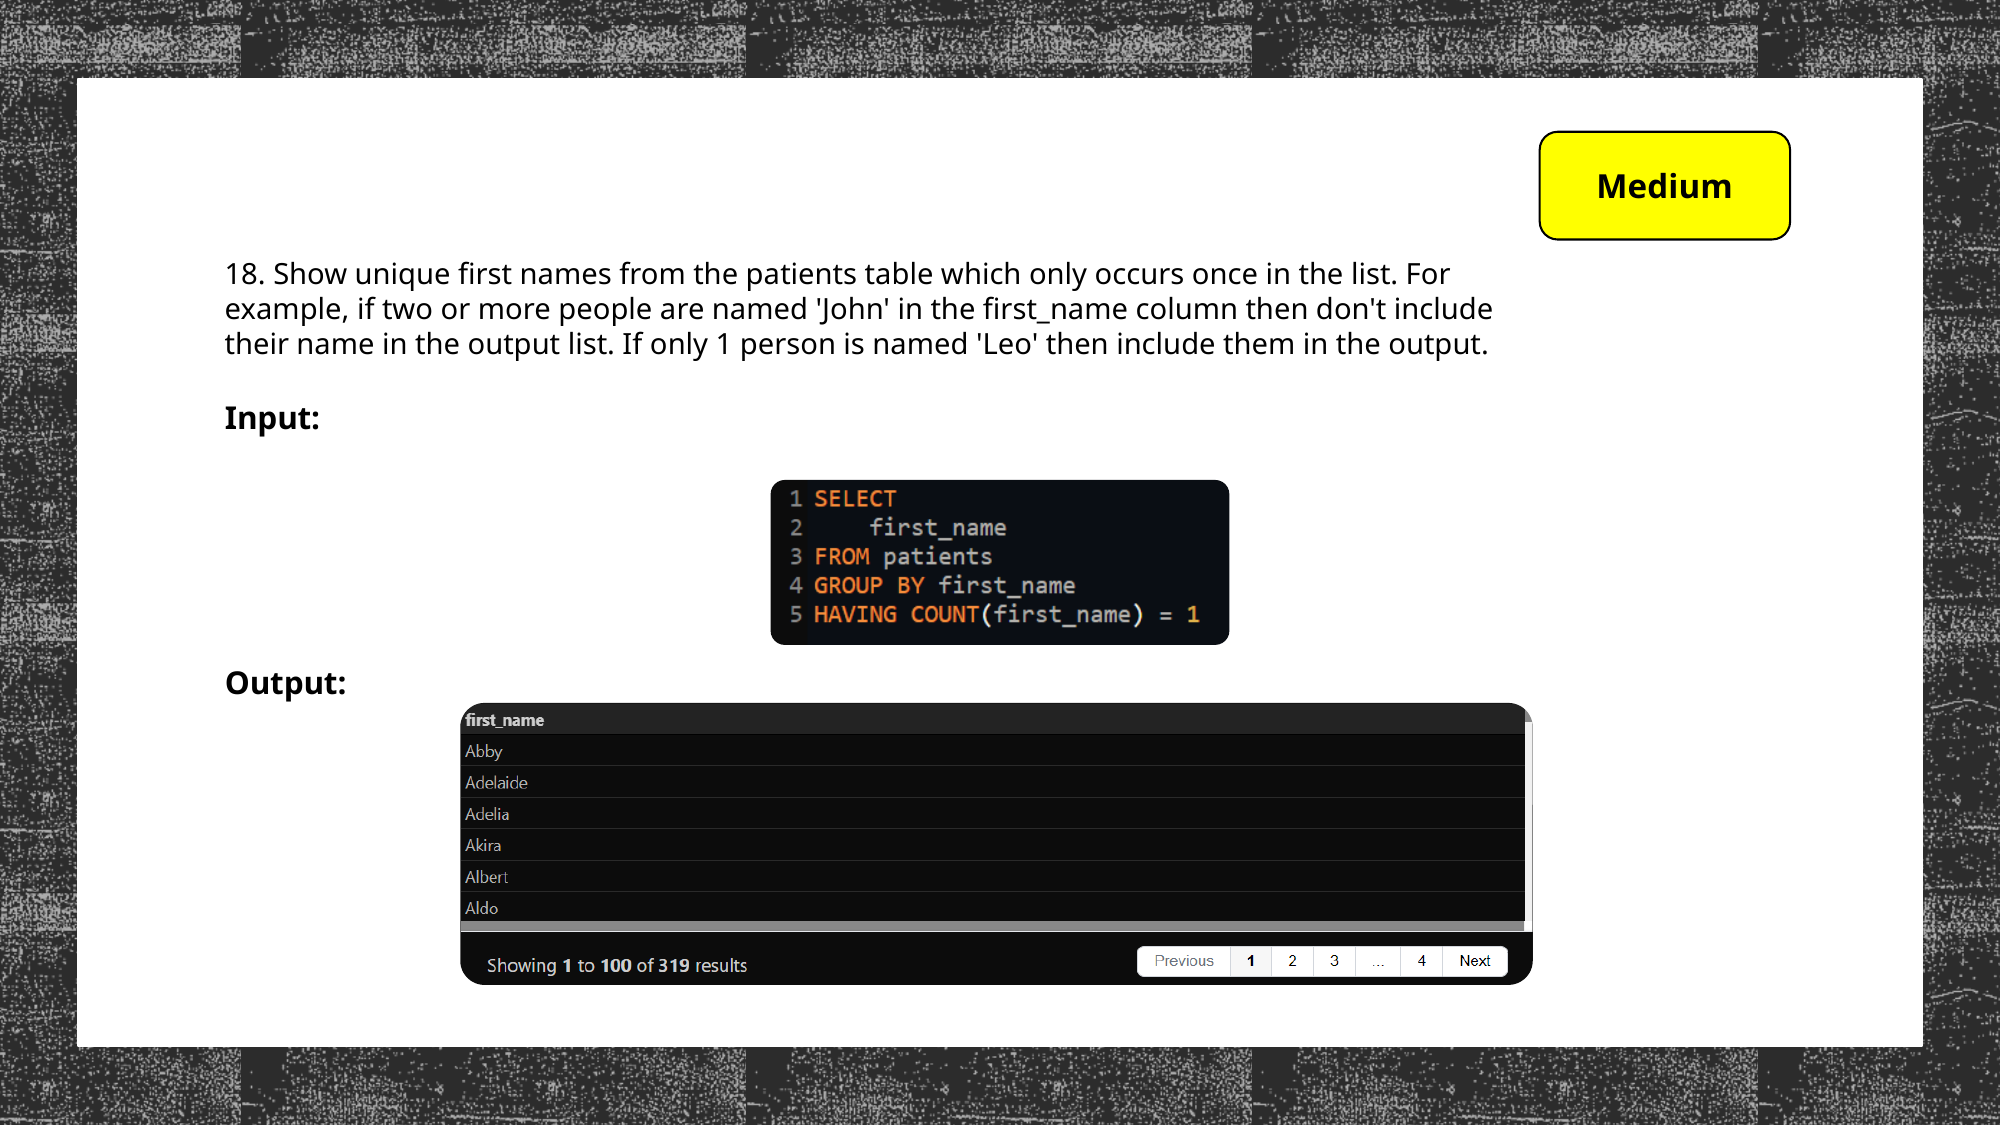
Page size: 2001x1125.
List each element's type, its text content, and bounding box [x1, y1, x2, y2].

text_box Input: Output: [209, 388, 1540, 844]
text_box [0, 0, 2000, 1125]
picture [770, 479, 1230, 645]
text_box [1872, 1024, 1944, 1096]
text_box 18. Show unique first names from the patients table which only occurs once in the list. For example, if two or more people are named 'John' in the first_name column then don't include their name in the output list. If only 1 person is named 'Leo' then include them in the output. [209, 248, 1540, 388]
picture [460, 702, 1533, 985]
text_box [77, 78, 1923, 1047]
text_box Medium [1538, 130, 1792, 241]
